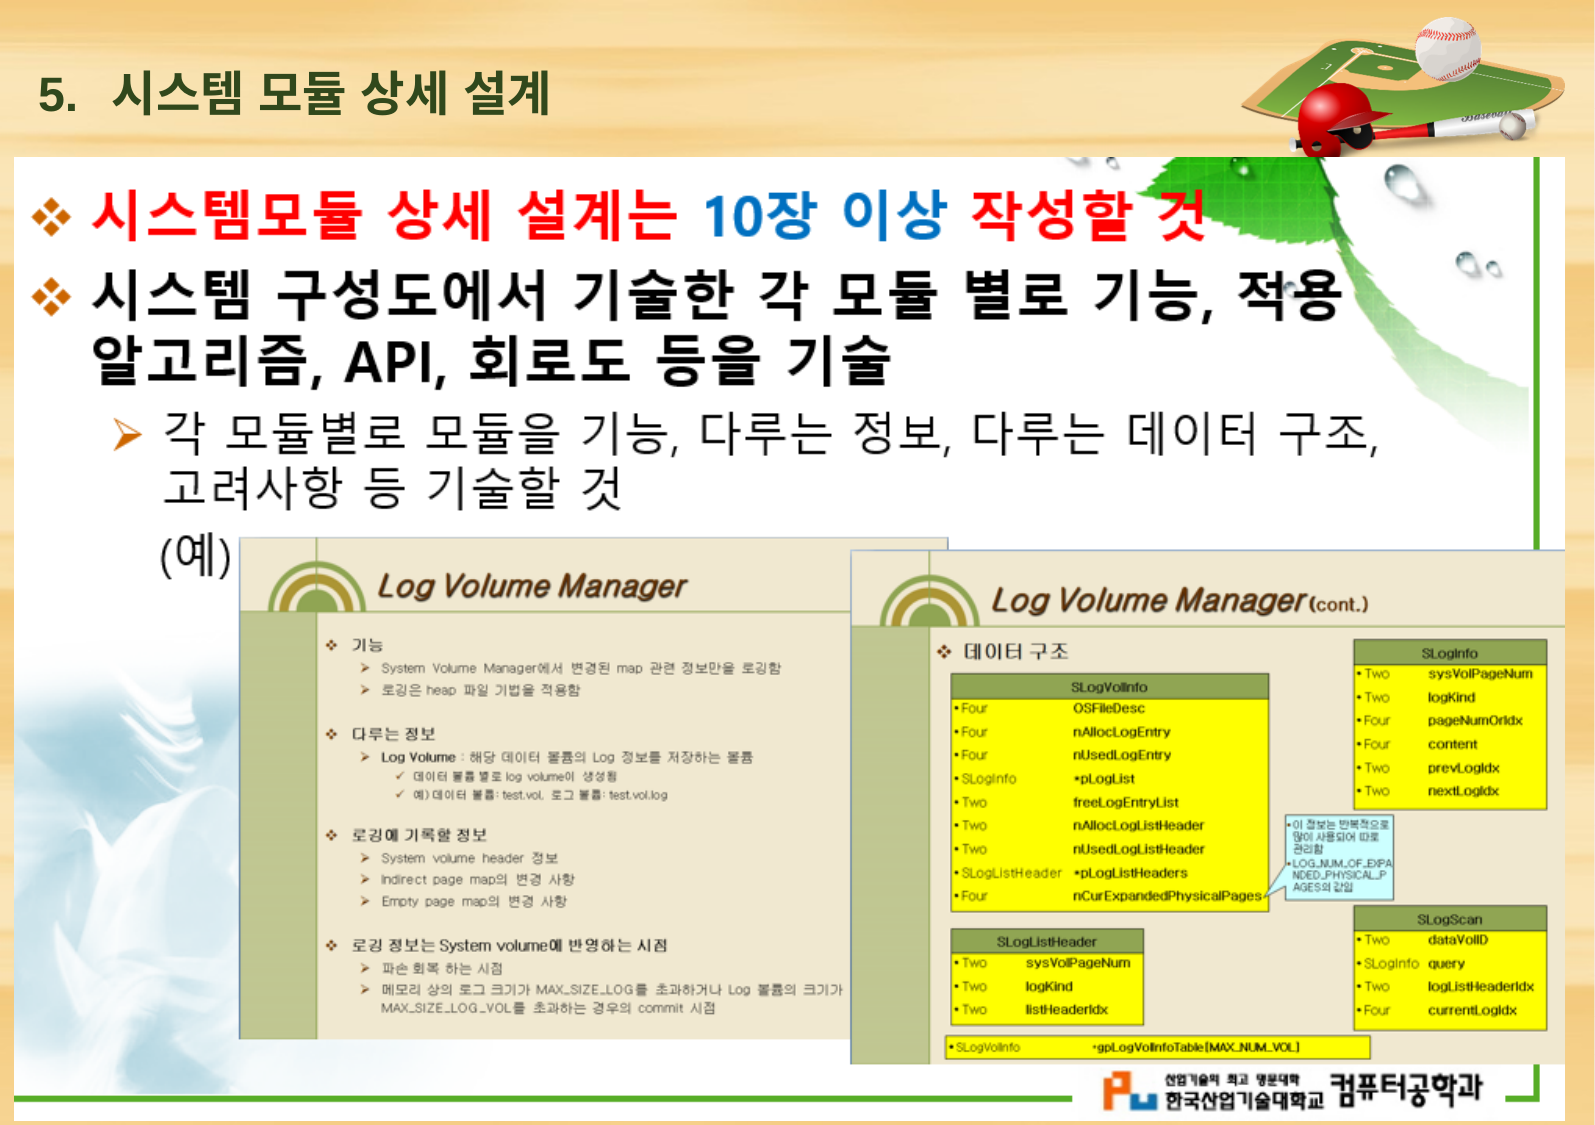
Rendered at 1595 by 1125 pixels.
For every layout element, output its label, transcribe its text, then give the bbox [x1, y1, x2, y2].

picture [0, 0, 1595, 1125]
text_box 5. 시스템 모듈 상세 설계 [23, 0, 886, 129]
